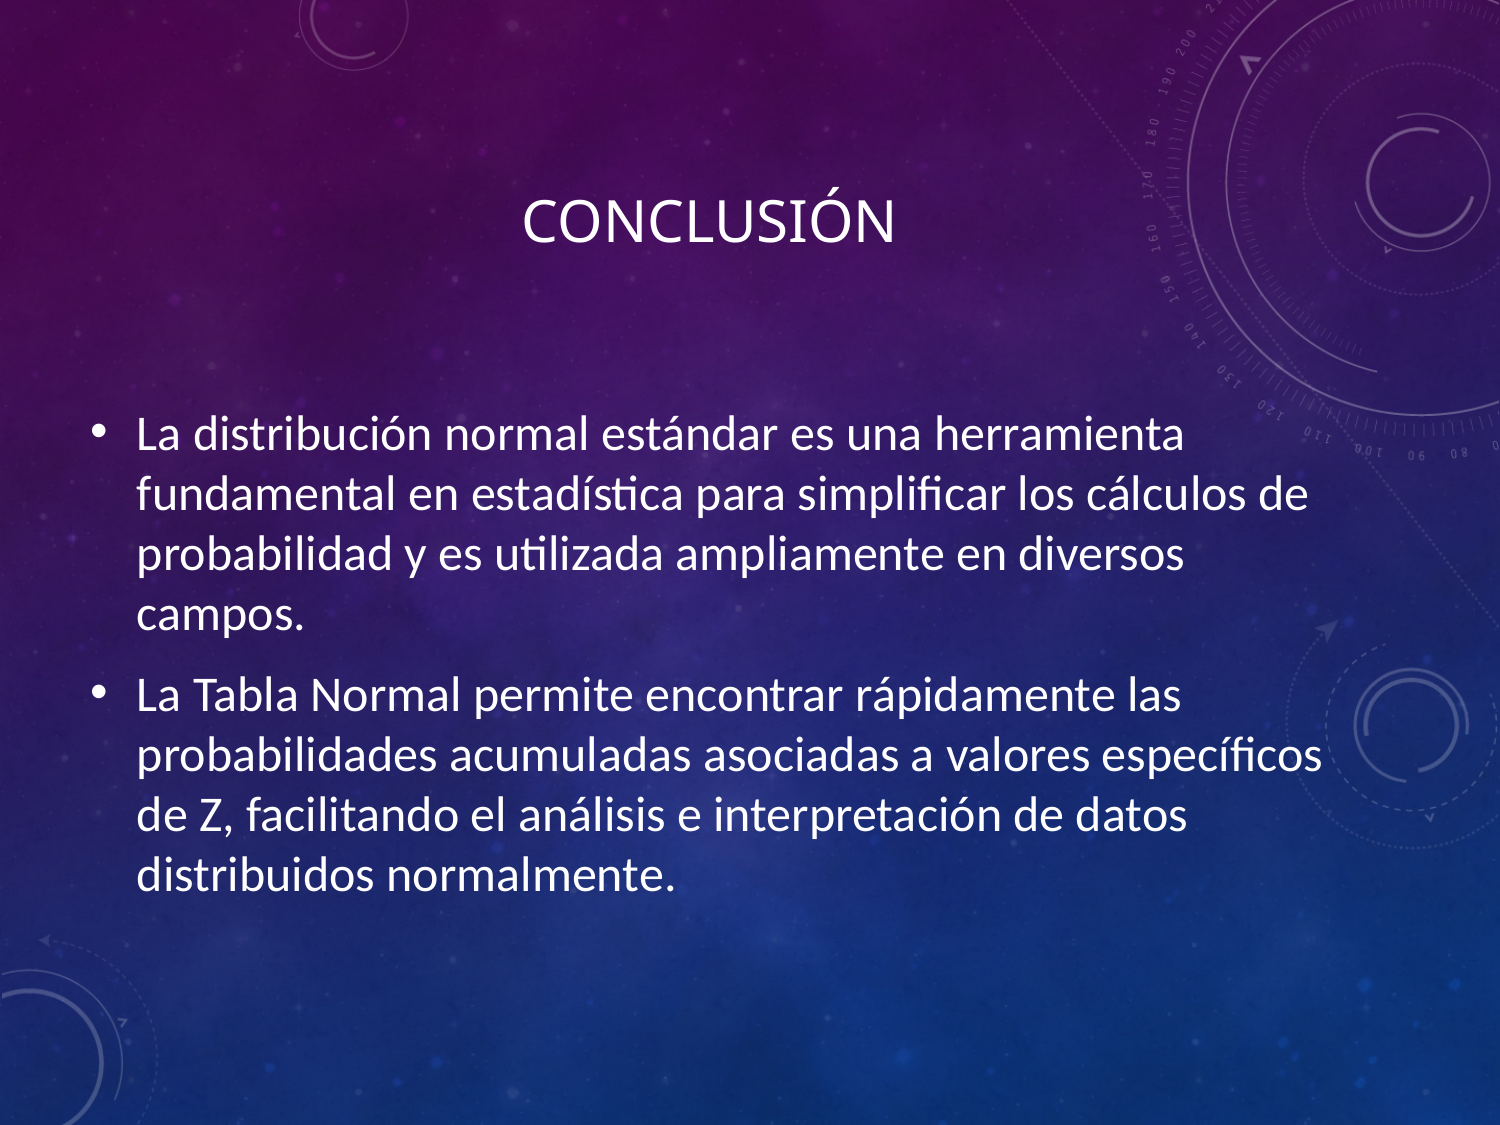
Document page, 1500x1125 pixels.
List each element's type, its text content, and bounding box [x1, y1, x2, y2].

list La distribución normal estándar es una herramienta fundamental en estadística para simplificar los cálculos de probabilidad y es utilizada ampliamente en diversos campos. La Tabla Normal permite encontrar rápidamente las probabilidades acumuladas asociadas a valores específicos de Z, facilitando el análisis e interpretación de datos distribuidos normalmente. [75, 351, 1350, 950]
picture [0, 0, 1500, 1125]
title Conclusión [506, 99, 1500, 339]
